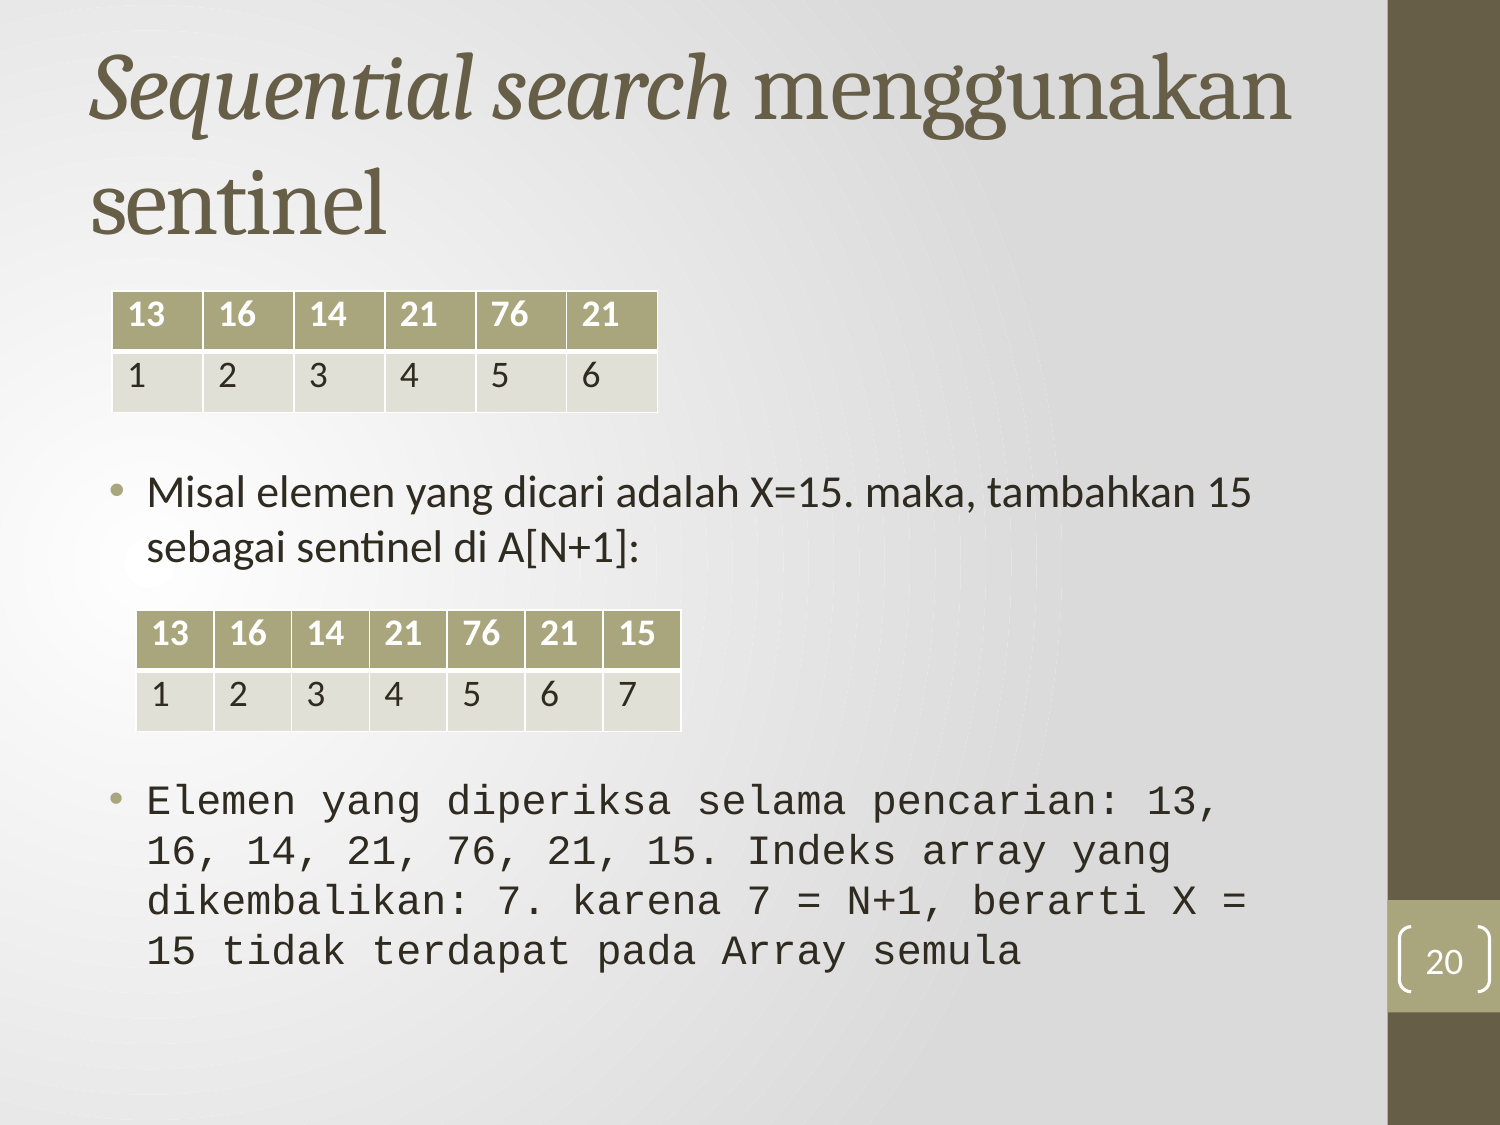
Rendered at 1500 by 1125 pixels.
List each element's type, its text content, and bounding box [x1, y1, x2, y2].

table_header 16 [215, 611, 291, 668]
table_header 76 [477, 292, 566, 349]
table_header 21 [526, 611, 602, 668]
table_header 13 [137, 611, 213, 668]
table_cell 6 [526, 673, 602, 731]
table_header 15 [604, 611, 680, 668]
table_cell 2 [204, 354, 293, 412]
table_header 14 [295, 292, 384, 349]
table_cell 3 [292, 673, 369, 731]
table_header 14 [292, 611, 369, 668]
table_header 21 [370, 611, 446, 668]
table_header 21 [386, 292, 475, 349]
table_cell 1 [137, 673, 213, 731]
title Sequential search menggunakan sentinel [75, 45, 1325, 233]
table_cell 7 [604, 673, 680, 731]
table_header 16 [204, 292, 293, 349]
table_cell 6 [567, 354, 657, 412]
table_cell 4 [386, 354, 475, 412]
table_header 76 [448, 611, 524, 668]
table_cell 3 [295, 354, 384, 412]
table_cell 1 [113, 354, 202, 412]
table_cell 4 [370, 673, 446, 731]
slide_number 20 [1397, 925, 1492, 994]
table_cell 5 [477, 354, 566, 412]
table_header 21 [567, 292, 657, 349]
table_cell 5 [448, 673, 524, 731]
table_cell 2 [215, 673, 291, 731]
table_header 13 [113, 292, 202, 349]
list Misal elemen yang dicari adalah X=15. maka, tambahkan 15 sebagai sentinel di A[N+1]: Elemen yang diperiksa selama pencarian: 13, 16, 14, 21, 76, 21, 15. Indeks array yang dikembalikan: 7. karena 7 = N+1, berarti X = 15 tidak terdapat pada Array semula [75, 262, 1325, 1050]
